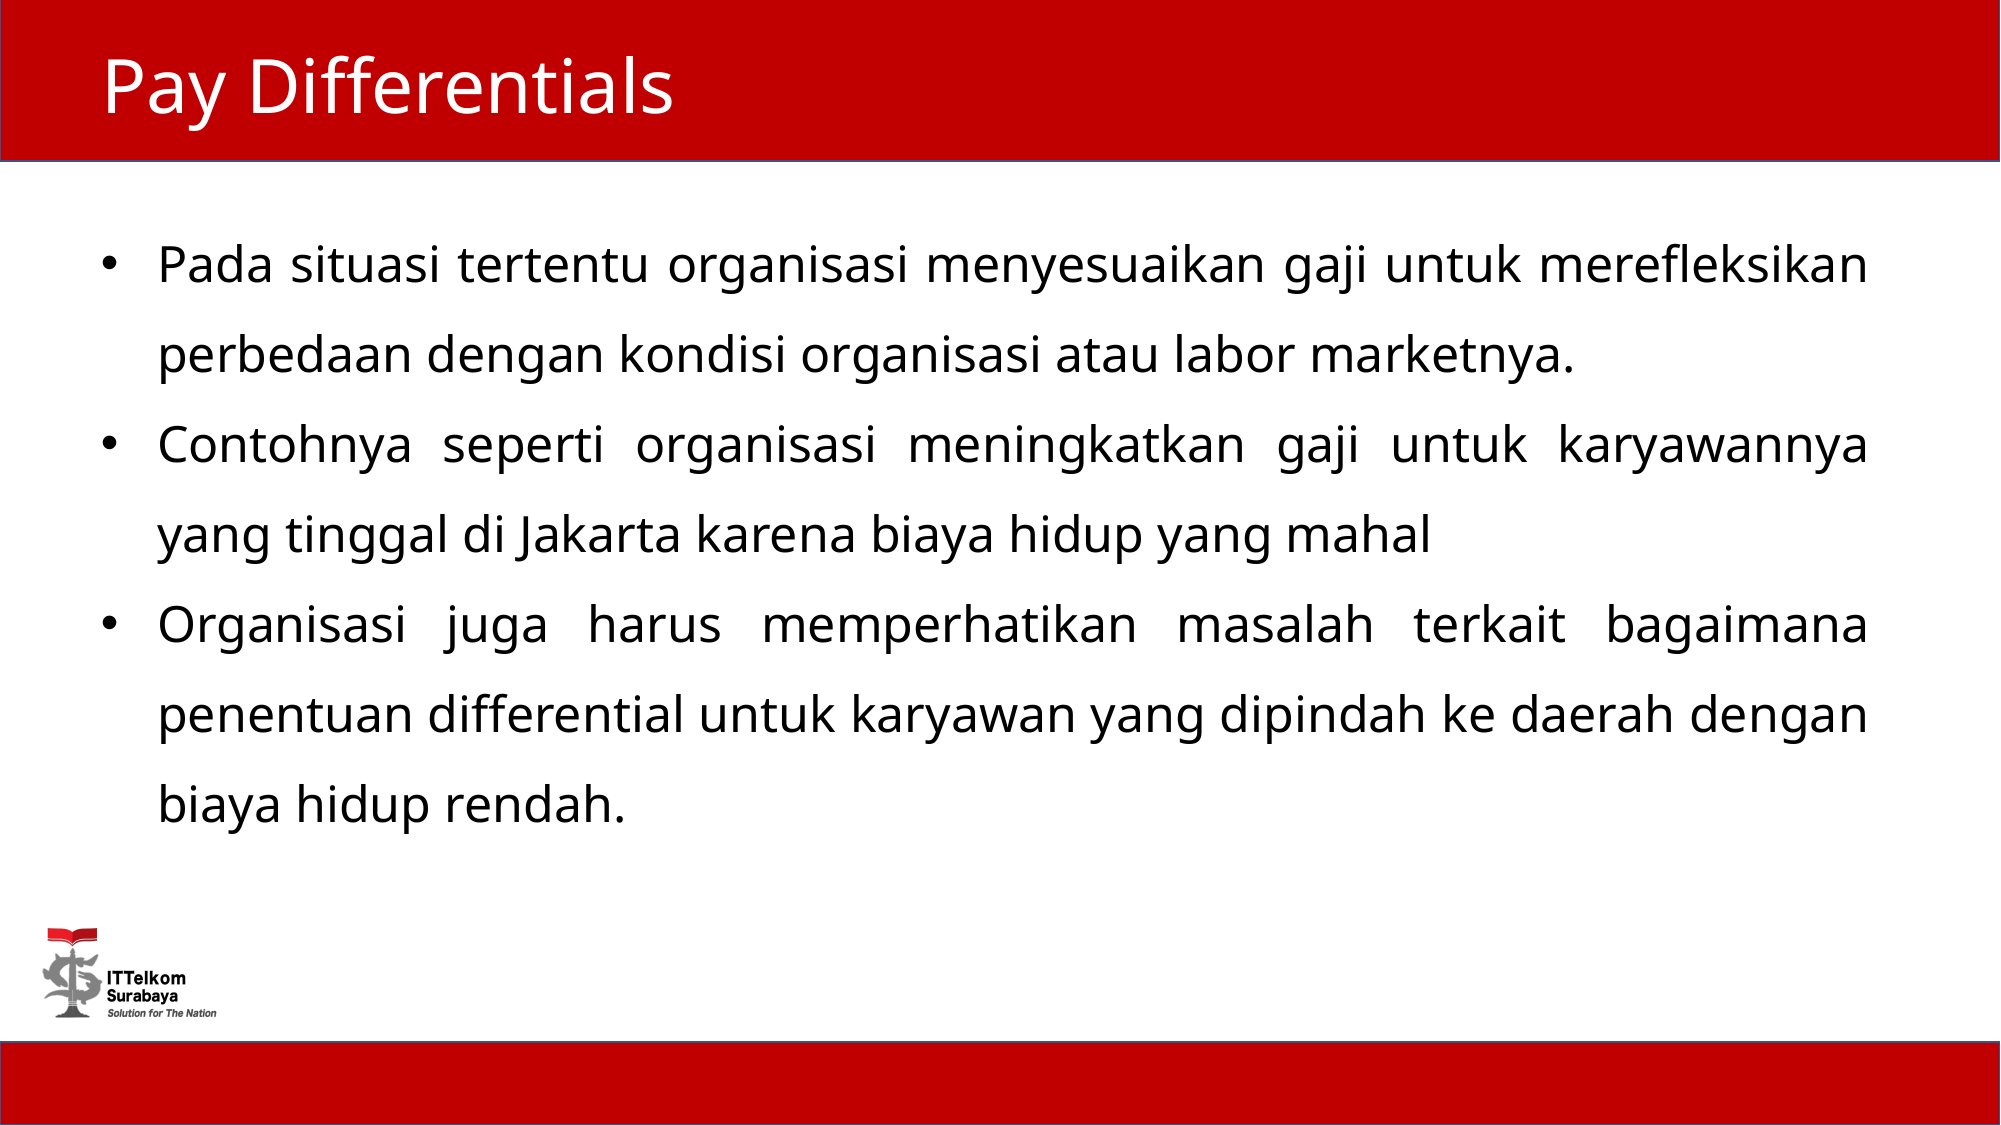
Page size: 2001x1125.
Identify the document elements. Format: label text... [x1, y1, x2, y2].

title Pay Differentials [86, 29, 1750, 138]
text_box Pada situasi tertentu organisasi menyesuaikan gaji untuk merefleksikan perbedaan dengan kondisi organisasi atau labor marketnya. Contohnya seperti organisasi meningkatkan gaji untuk karyawannya yang tinggal di Jakarta karena biaya hidup yang mahal Organisasi juga harus memperhatikan masalah terkait bagaimana penentuan differential untuk karyawan yang dipindah ke daerah dengan biaya hidup rendah. [86, 194, 1885, 840]
text_box [0, 0, 2000, 162]
picture [41, 926, 217, 1020]
text_box [0, 1041, 2000, 1125]
